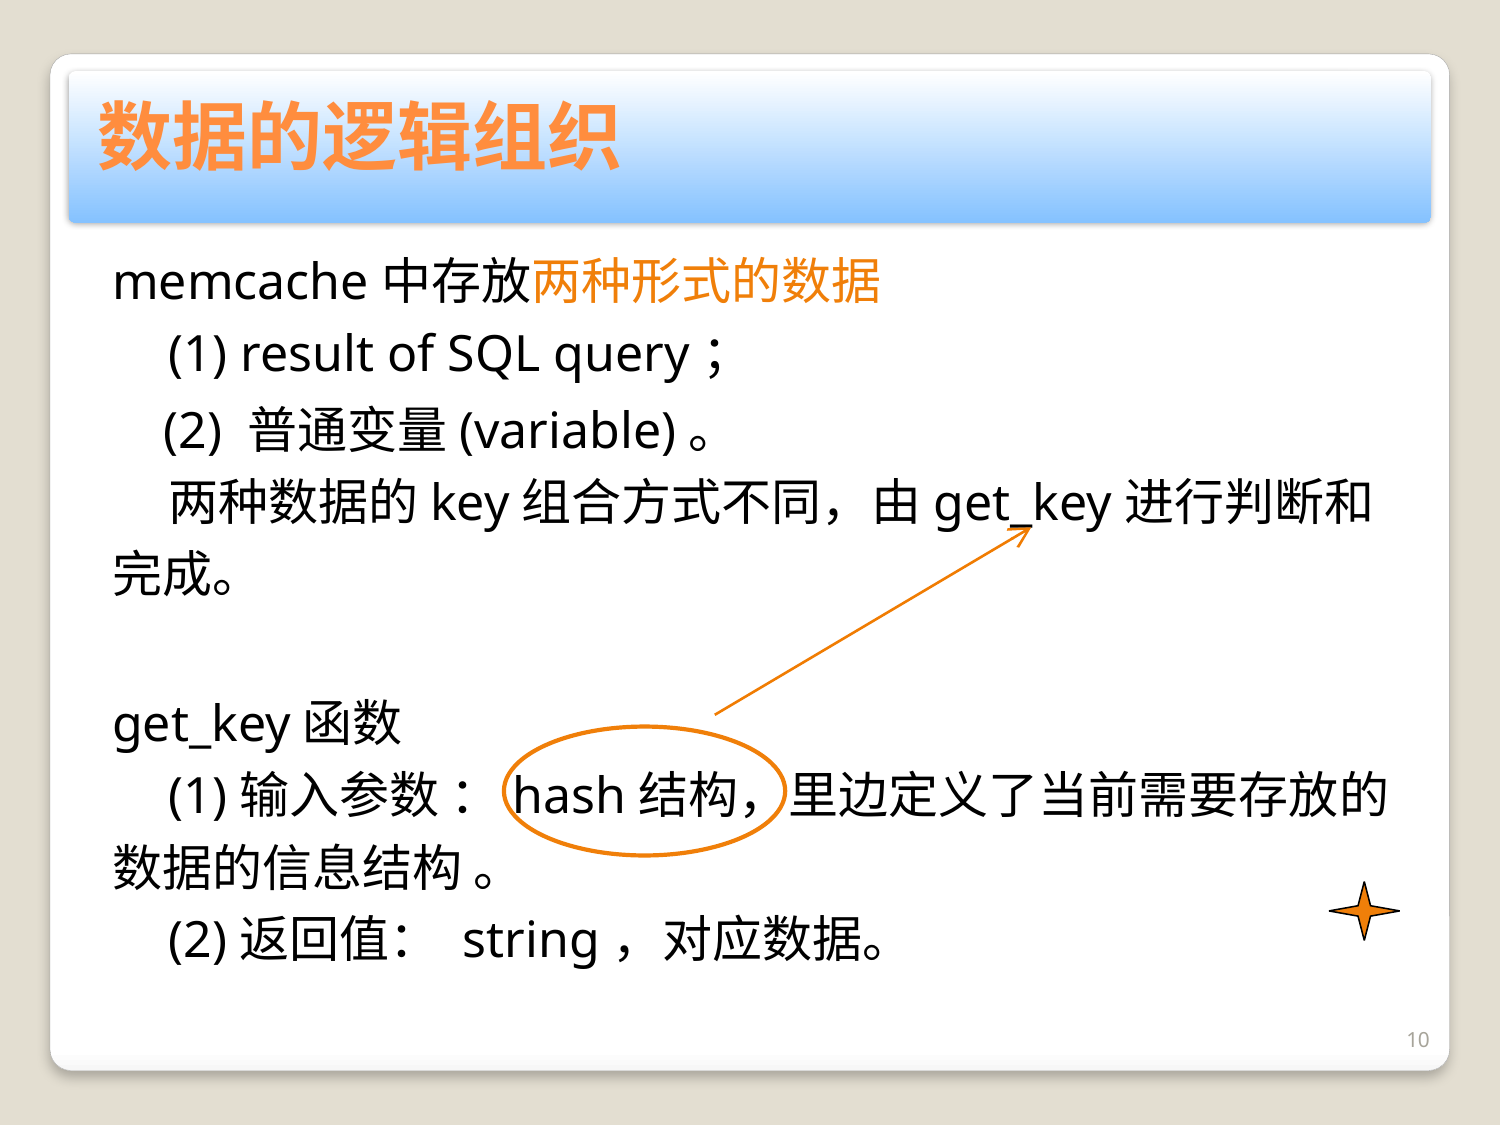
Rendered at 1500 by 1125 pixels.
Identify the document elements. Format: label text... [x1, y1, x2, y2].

slide_number 10 [1369, 1002, 1445, 1063]
text_box [501, 724, 788, 858]
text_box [714, 527, 1032, 716]
list memcache中存放两种形式的数据 (1) result of SQL query； (2) 普通变量(variable)。 两种数据的key组合方式不同，由get_key进行判断和完成。 get_key函数 (1)输入参数 ：hash结构，里边定义了当前需要存放的数据的信息结构 。 (2)返回值： string，对应数据。 [81, 222, 1419, 1067]
title 数据的逻辑组织 [82, 82, 1425, 188]
text_box [1328, 881, 1400, 941]
